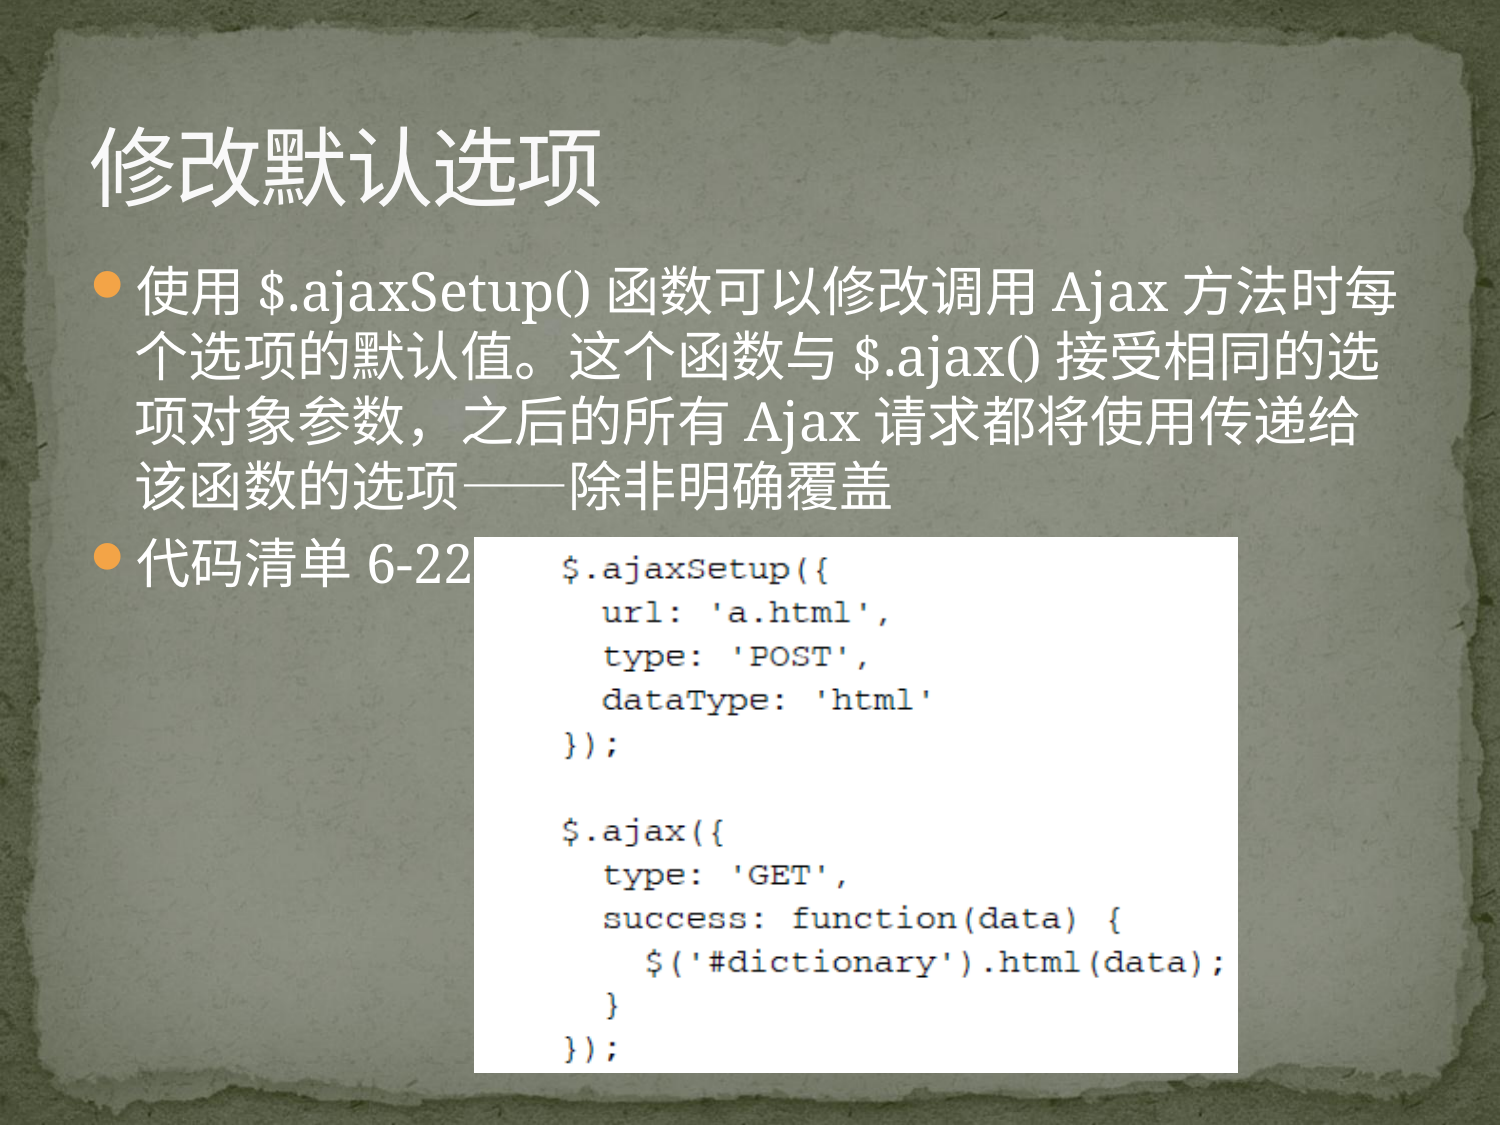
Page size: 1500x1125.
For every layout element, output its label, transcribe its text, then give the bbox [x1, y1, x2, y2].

picture [0, 0, 1500, 1125]
list 使用$.ajaxSetup()函数可以修改调用Ajax方法时每个选项的默认值。这个函数与$.ajax()接受相同的选项对象参数，之后的所有Ajax请求都将使用传递给该函数的选项——除非明确覆盖 代码清单6-22 [74, 249, 1426, 1001]
title 修改默认选项 [74, 24, 1425, 225]
